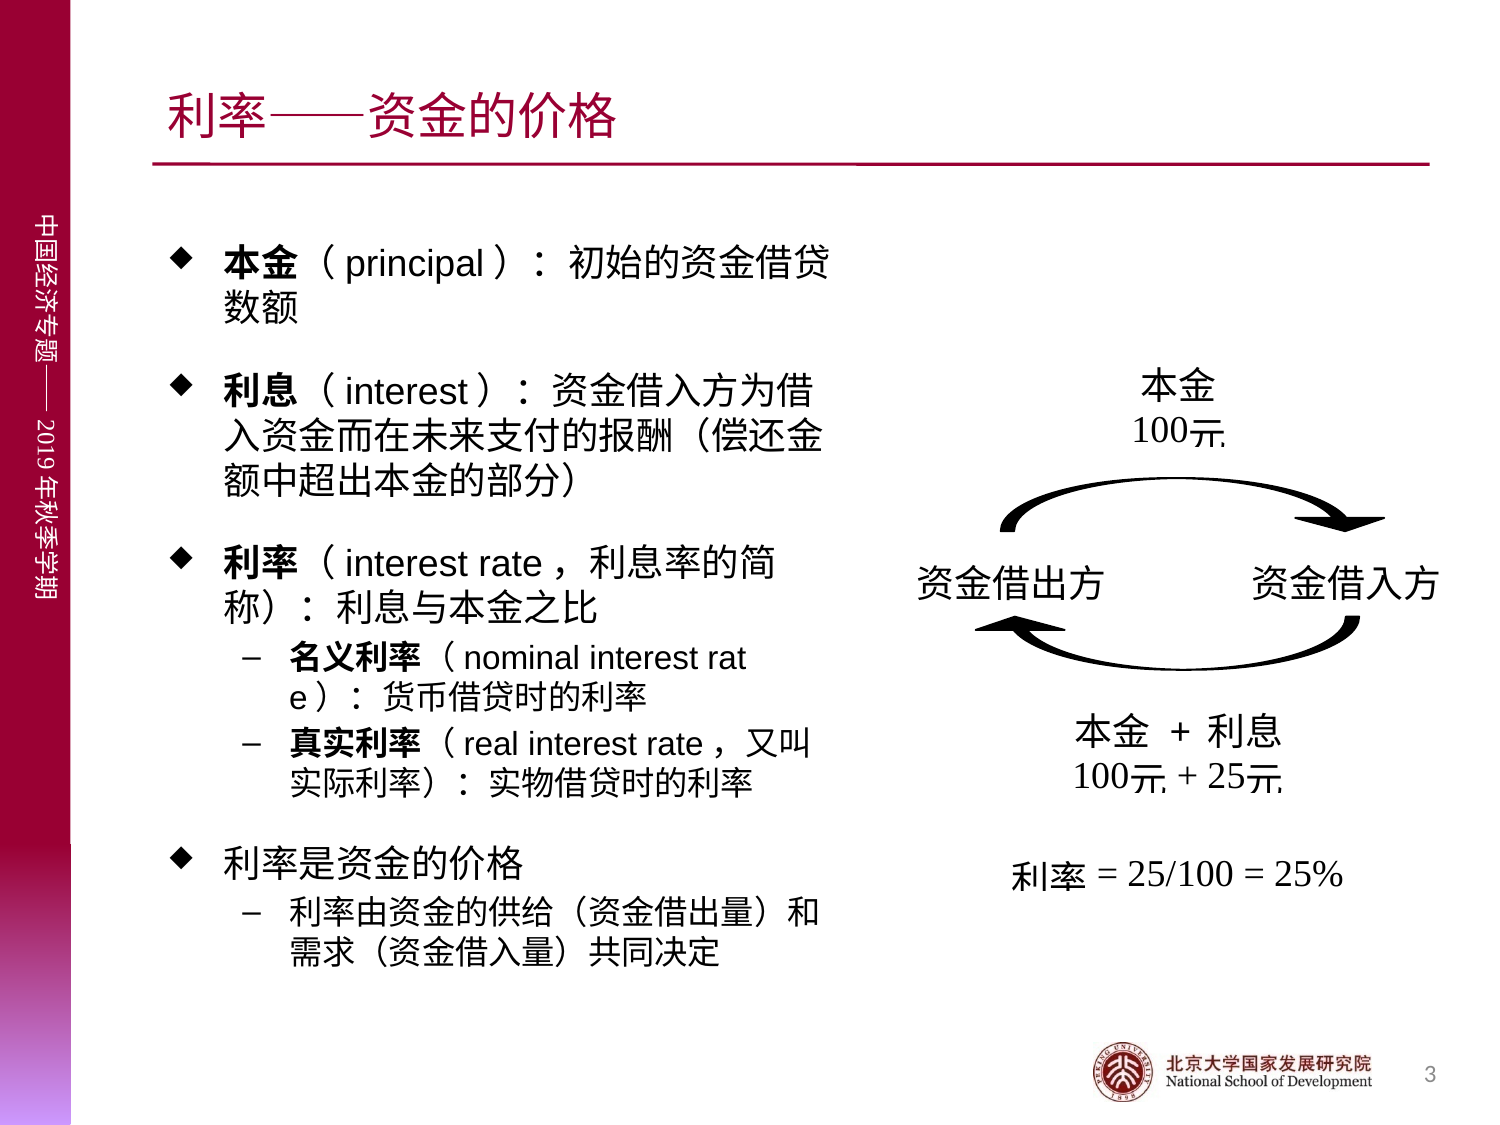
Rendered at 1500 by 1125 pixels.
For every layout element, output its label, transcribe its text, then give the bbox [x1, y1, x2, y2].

picture [854, 349, 1500, 896]
title 利率——资金的价格 [152, 0, 1426, 153]
picture [1093, 1042, 1101, 1102]
list 本金（principal）：初始的资金借贷数额 利息（interest）：资金借入方为借入资金而在未来支付的报酬（偿还金额中超出本金的部分） 利率（interest rate，利息率的简称）：利息与本金之比 名义利率（nominal interest rate）：货币借贷时的利率 真实利率（real interest rate，又叫实际利率）：实物借贷时的利率 利率是资金的价格 利率由资金的供给（资金借出量）和需求（资金借入量）共同决定 [152, 231, 852, 997]
slide_number 3 [1101, 1042, 1452, 1103]
